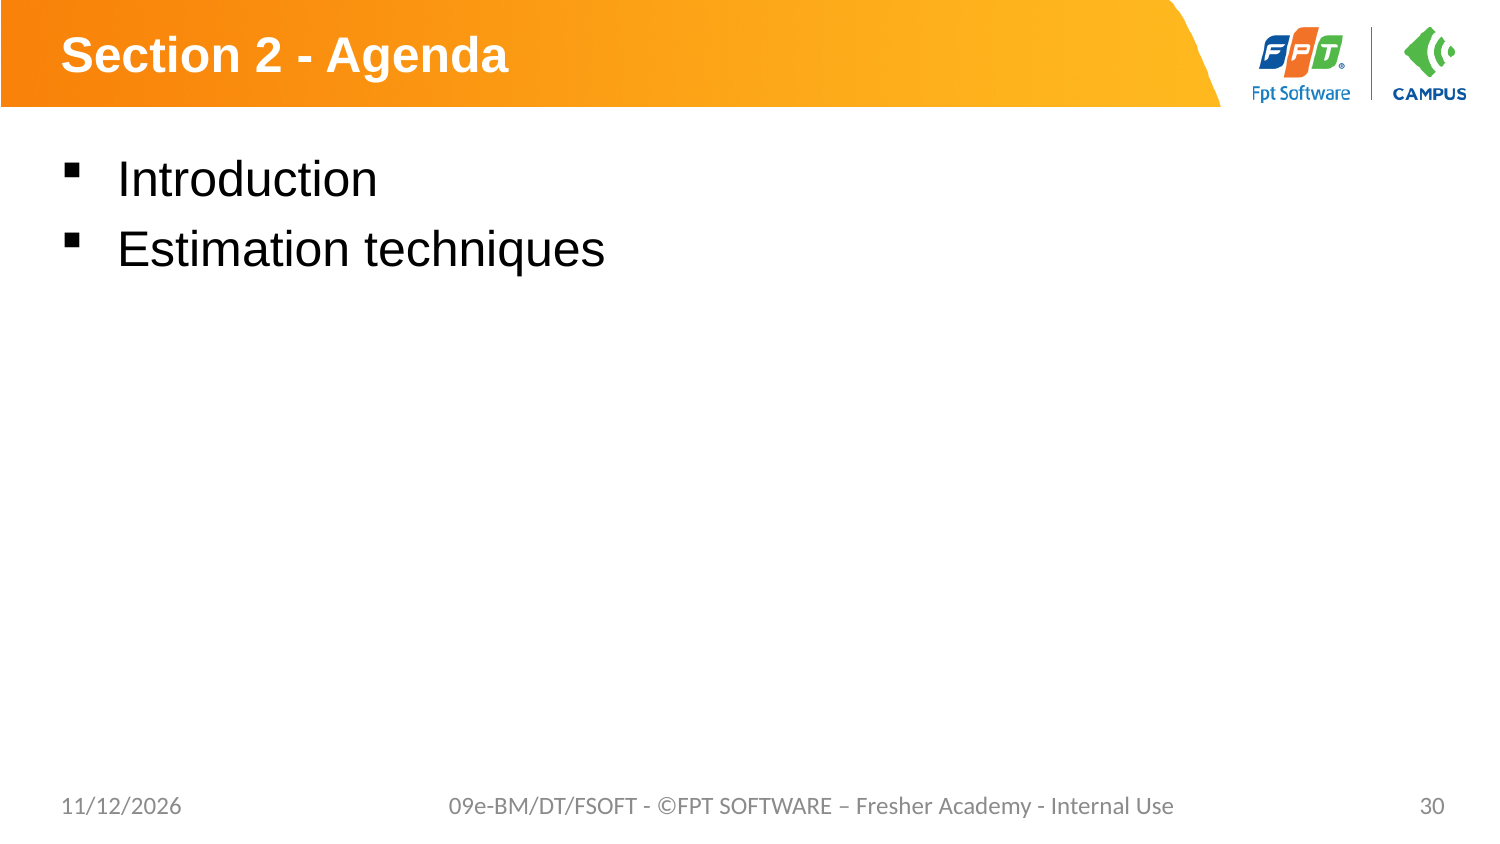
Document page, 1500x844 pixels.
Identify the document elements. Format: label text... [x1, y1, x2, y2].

list Introduction Estimation techniques [45, 139, 1461, 754]
picture [1, 0, 1499, 844]
title Section 2 - Agenda [45, 0, 1176, 106]
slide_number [45, 782, 270, 827]
slide_number 30 [1350, 782, 1461, 827]
footer 09e-BM/DT/FSOFT - ©FPT SOFTWARE – Fresher Academy - Internal Use [289, 782, 1335, 827]
